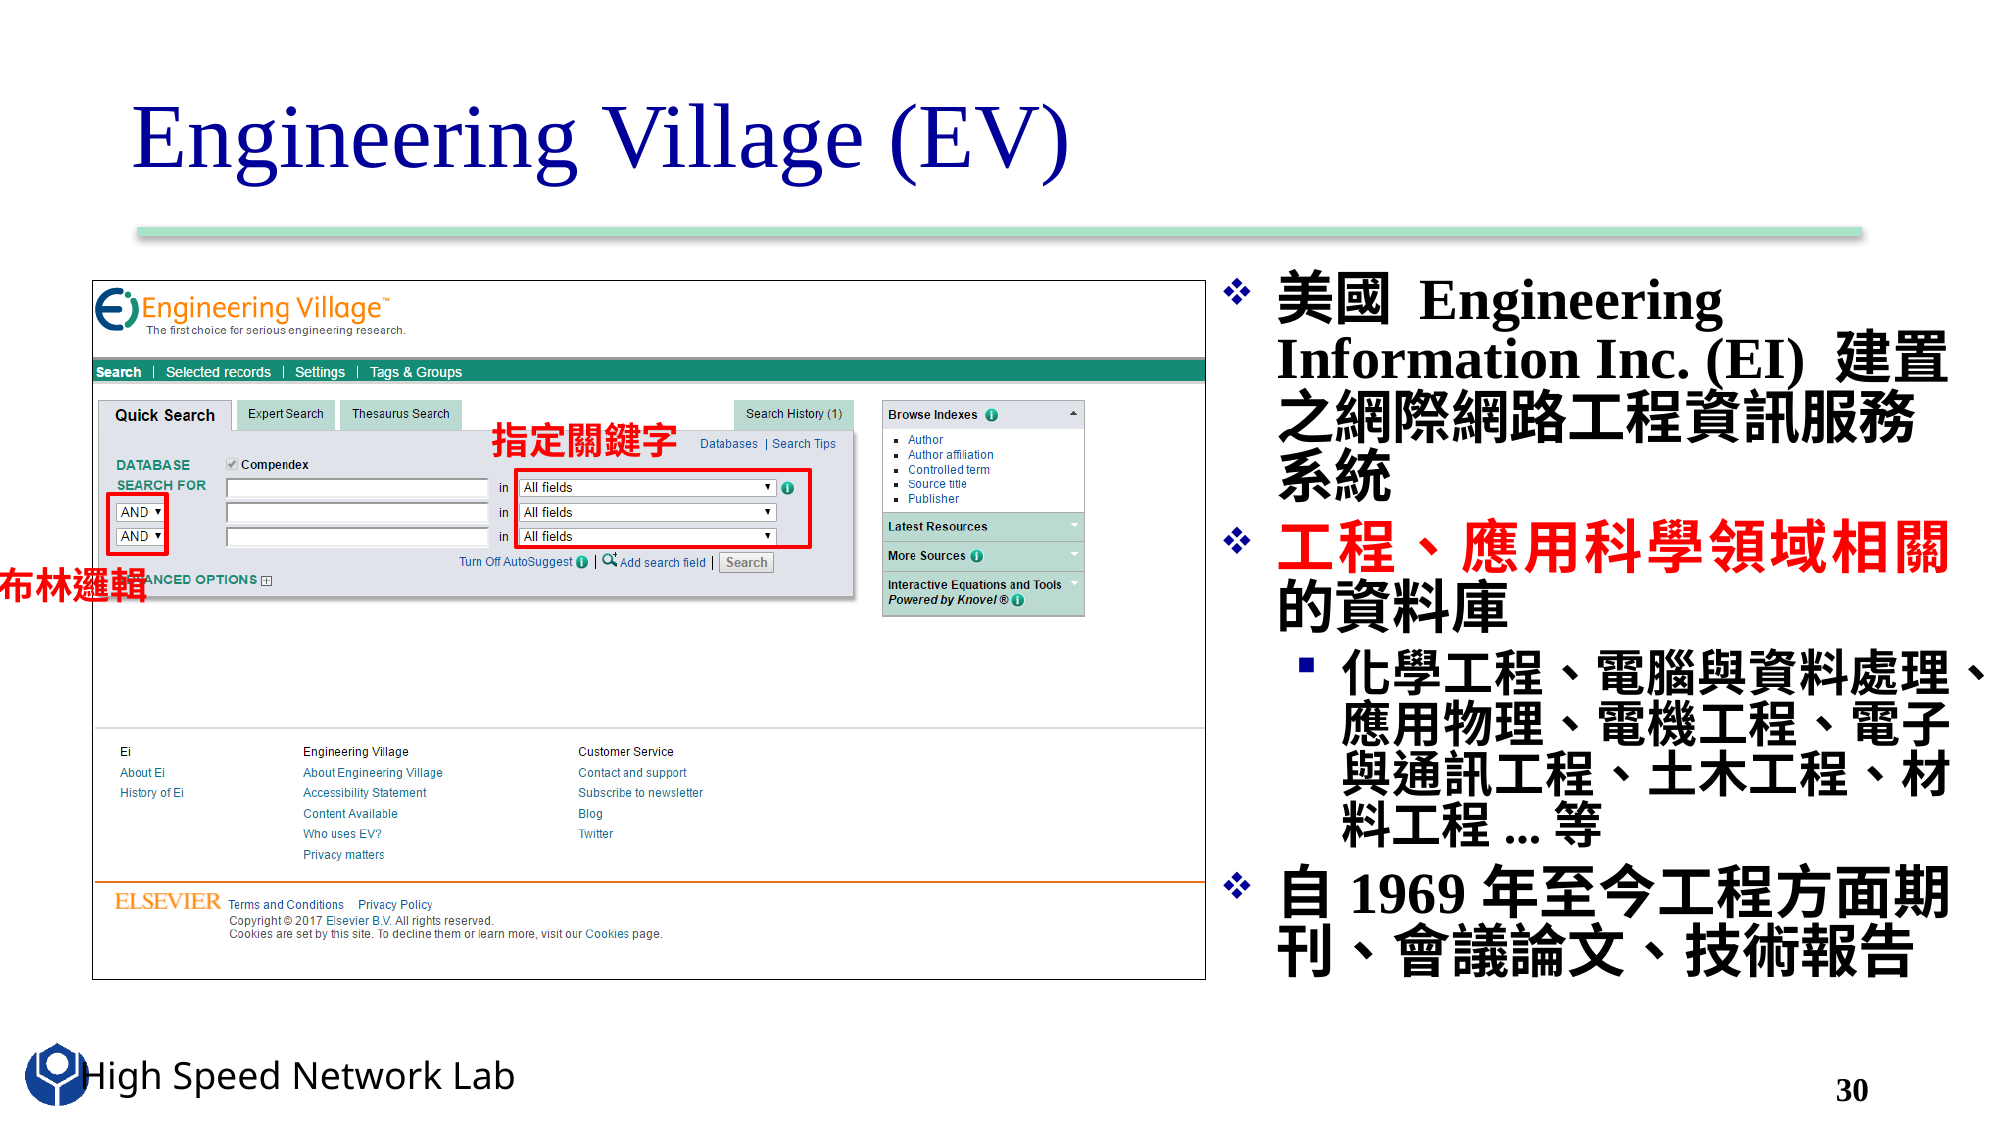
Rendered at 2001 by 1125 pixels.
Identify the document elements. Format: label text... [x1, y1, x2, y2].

text_box 布林邏輯 [0, 554, 87, 615]
picture [25, 1043, 89, 1106]
list 美國 Engineering Information Inc. (EI) 建置之網際網路工程資訊服務系統 工程、應用科學領域相關的資料庫 化學工程、電腦與資料處理、應用物理、電機工程、電子與通訊工程、土木工程、材料工程...等 自1969年至今工程方面期刊、會議論文、技術報告 [1205, 264, 1967, 1027]
slide_number 30 [1820, 1059, 1969, 1106]
title Engineering Village (EV) [116, 37, 1817, 225]
picture [93, 281, 1206, 979]
